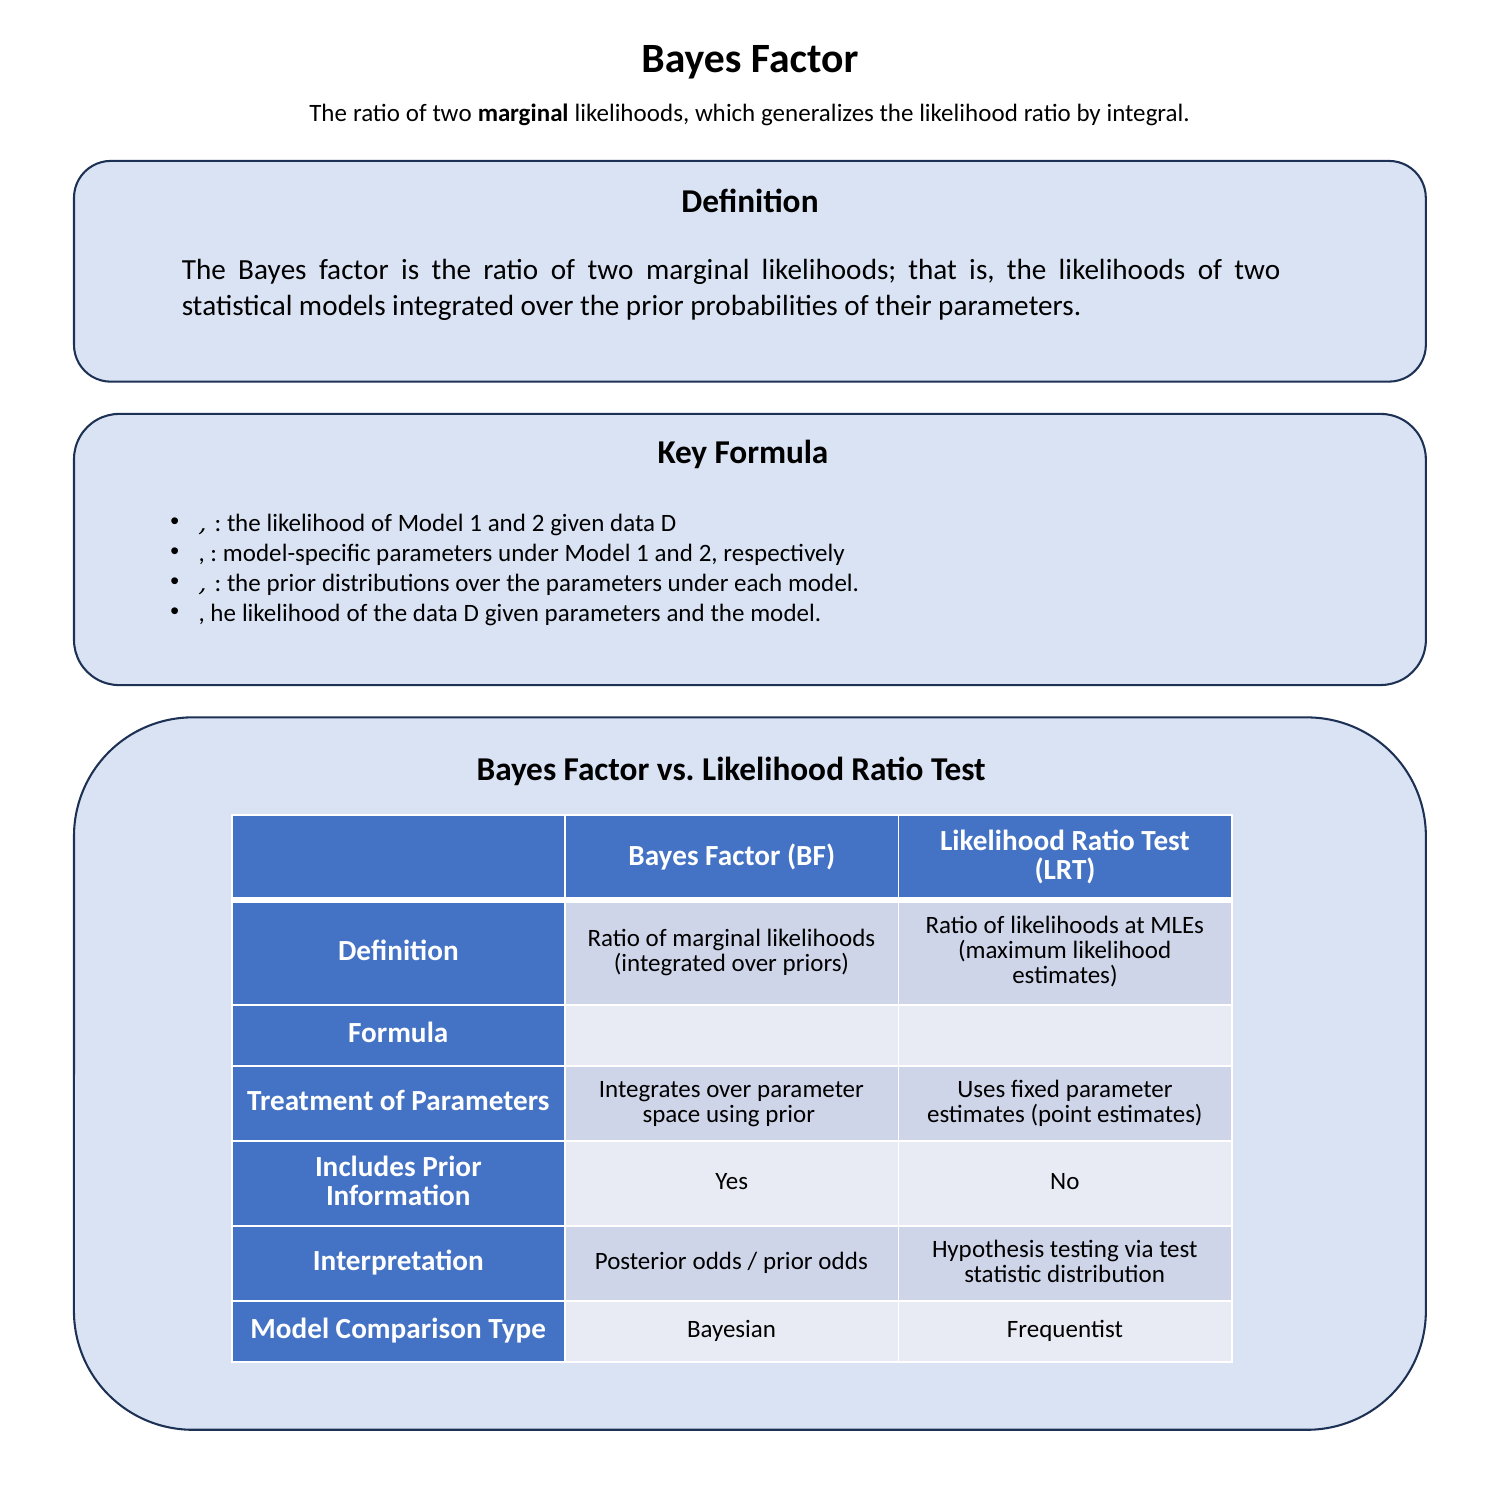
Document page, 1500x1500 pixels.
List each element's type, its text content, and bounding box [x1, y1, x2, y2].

text_box [72, 412, 1427, 687]
text_box Bayes Factor [382, 23, 1118, 88]
text_box [72, 159, 1427, 383]
text_box Bayes Factor vs. Likelihood Ratio Test [292, 739, 1171, 795]
text_box Key Formula [375, 422, 1111, 478]
text_box [72, 716, 1427, 1431]
text_box The Bayes factor is the ratio of two marginal likelihoods; that is, the likelihoods of two statistical models integrated over the prior probabilities of their parameters. [167, 243, 1297, 329]
text_box The ratio of two marginal likelihoods, which generalizes the likelihood ratio by integral. [294, 89, 1207, 134]
text_box Definition [382, 171, 1118, 227]
